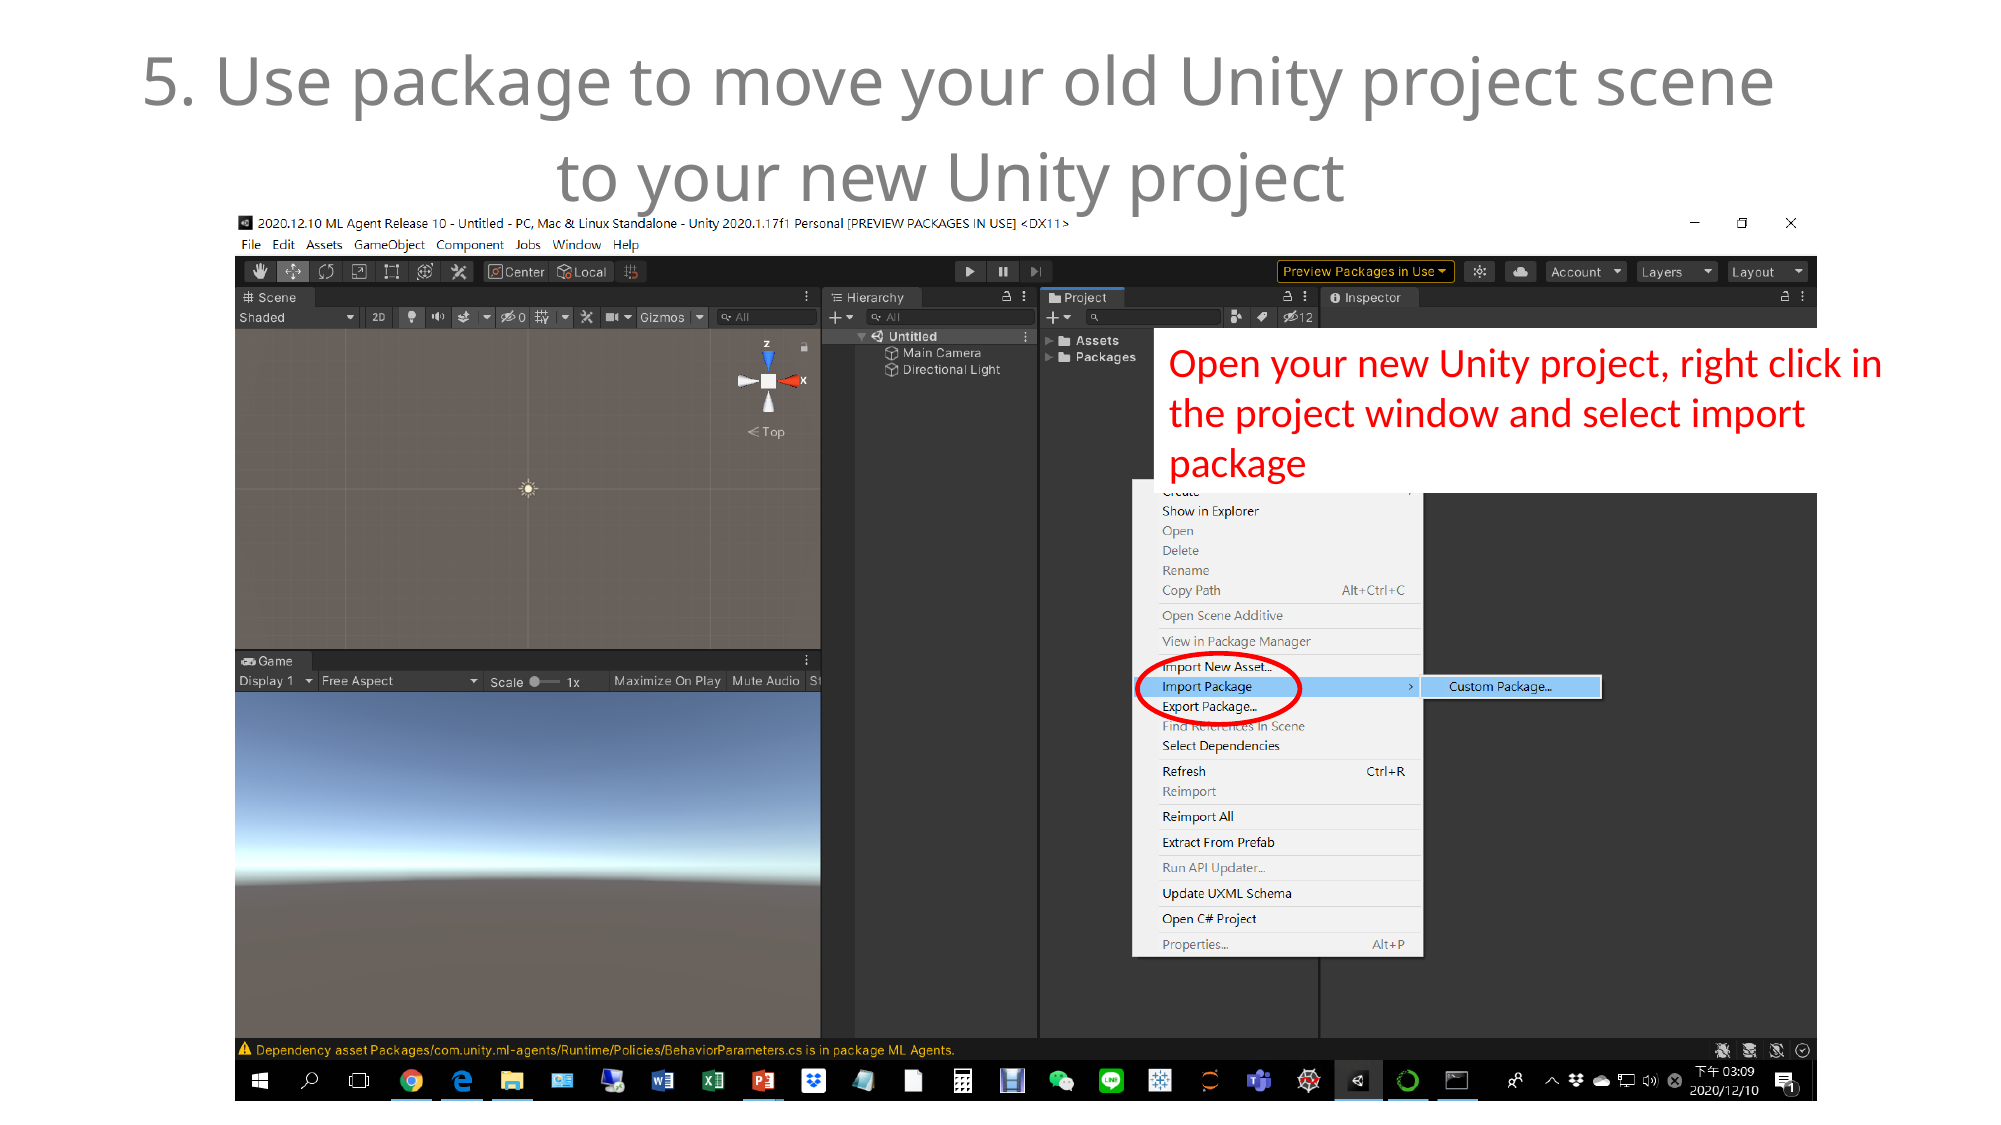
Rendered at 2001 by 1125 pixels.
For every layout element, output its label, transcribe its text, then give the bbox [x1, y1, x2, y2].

text_box Open your new Unity project, right click in the project window and select import package [1817, 328, 1935, 493]
picture [235, 211, 1817, 1101]
text_box 5. Use package to move your old Unity project scene to your new Unity project [138, 22, 1782, 215]
